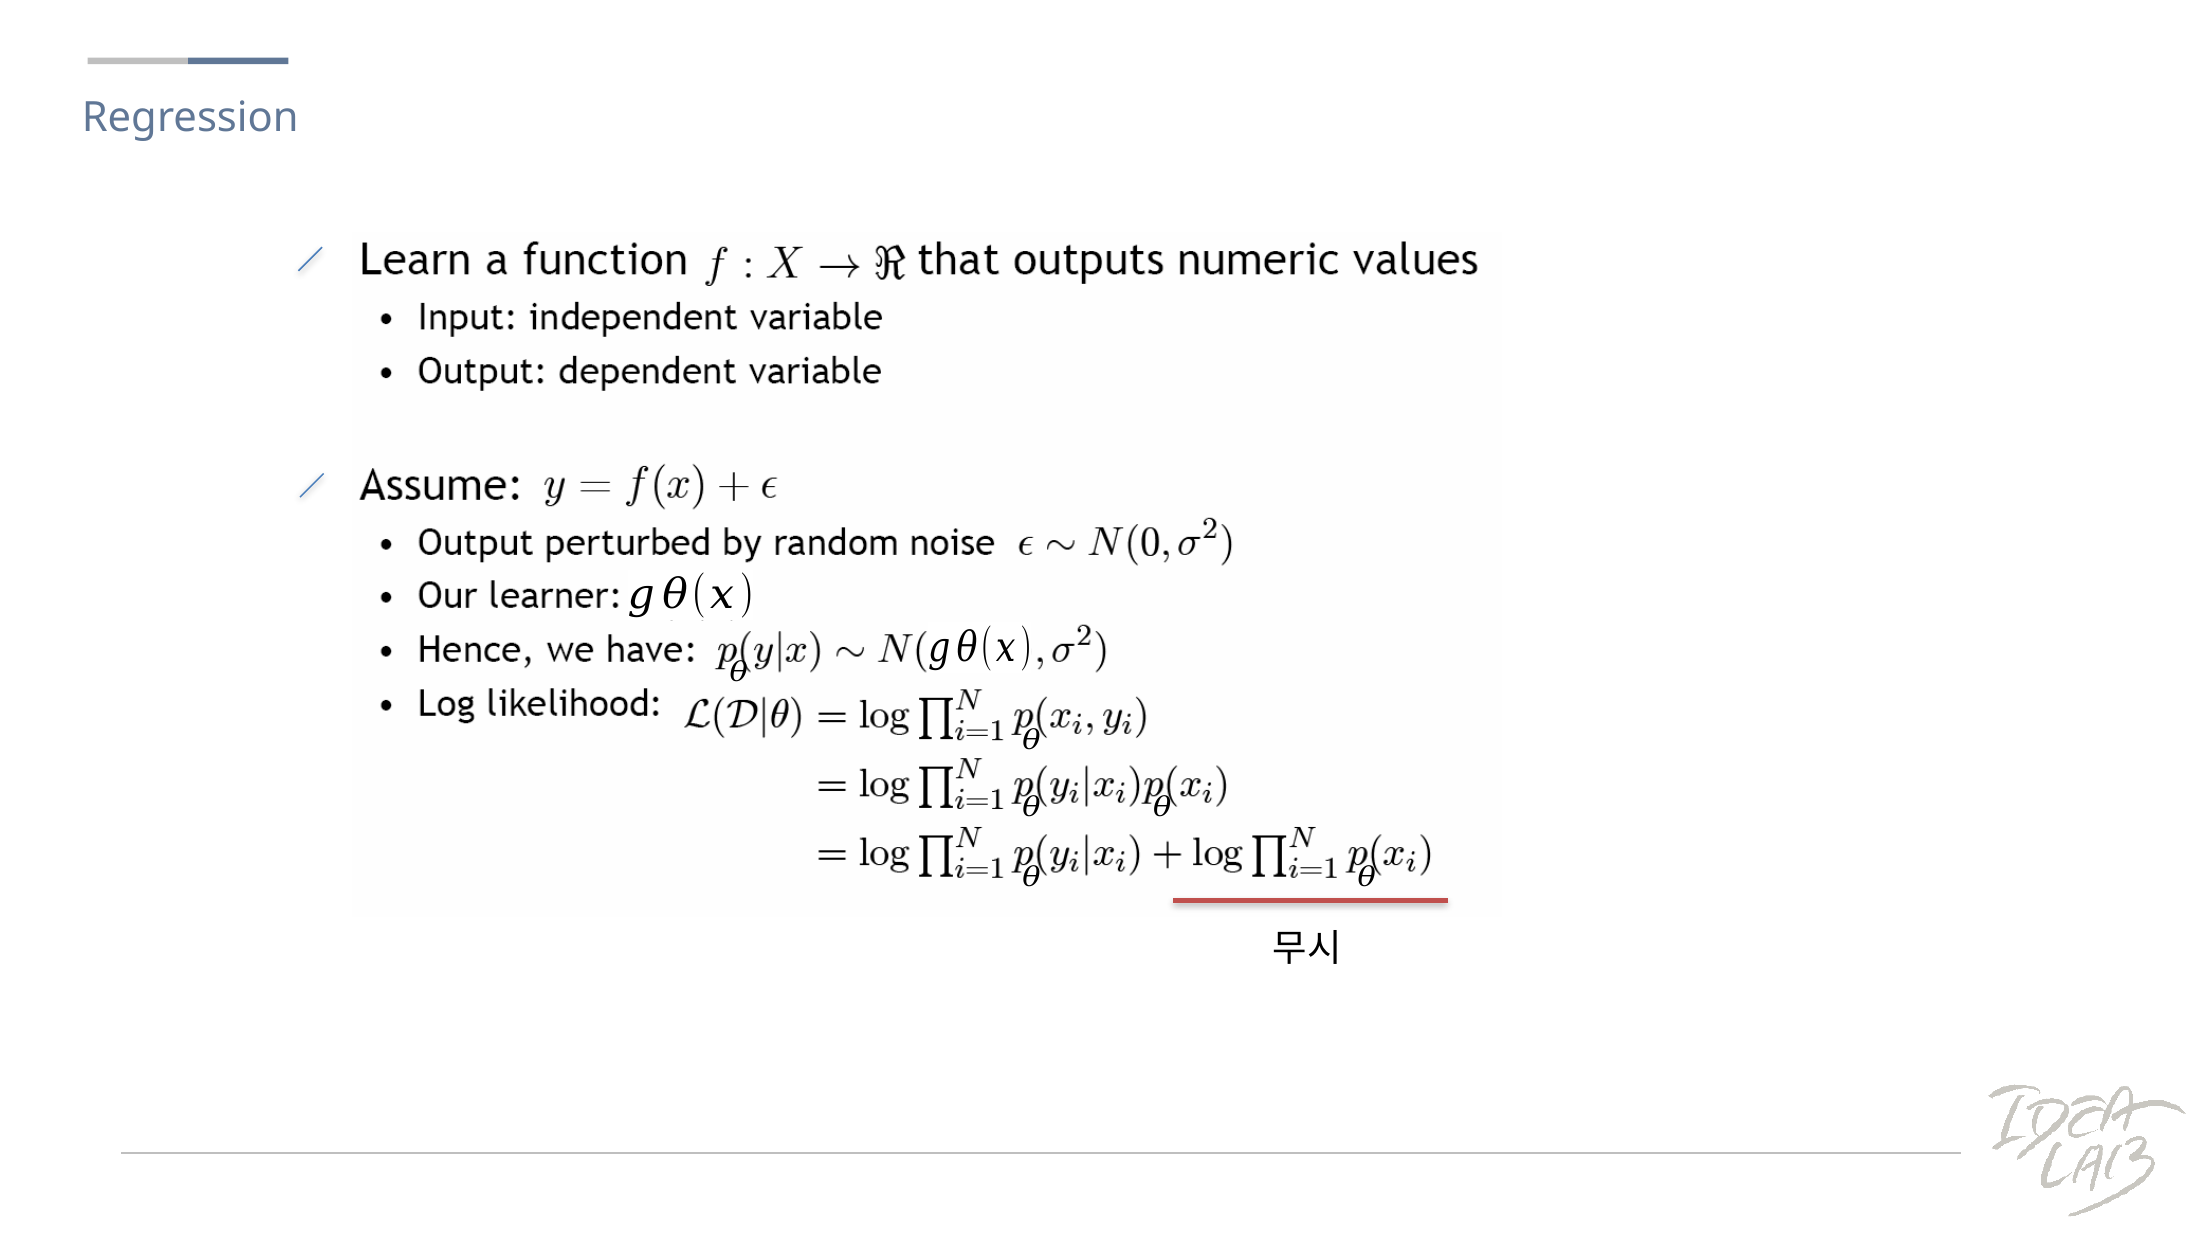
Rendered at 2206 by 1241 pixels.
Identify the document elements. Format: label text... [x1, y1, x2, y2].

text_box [298, 246, 323, 271]
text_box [299, 473, 324, 498]
text_box 무시 [1258, 925, 1357, 977]
picture [352, 232, 1503, 917]
text_box Regression [67, 82, 716, 147]
